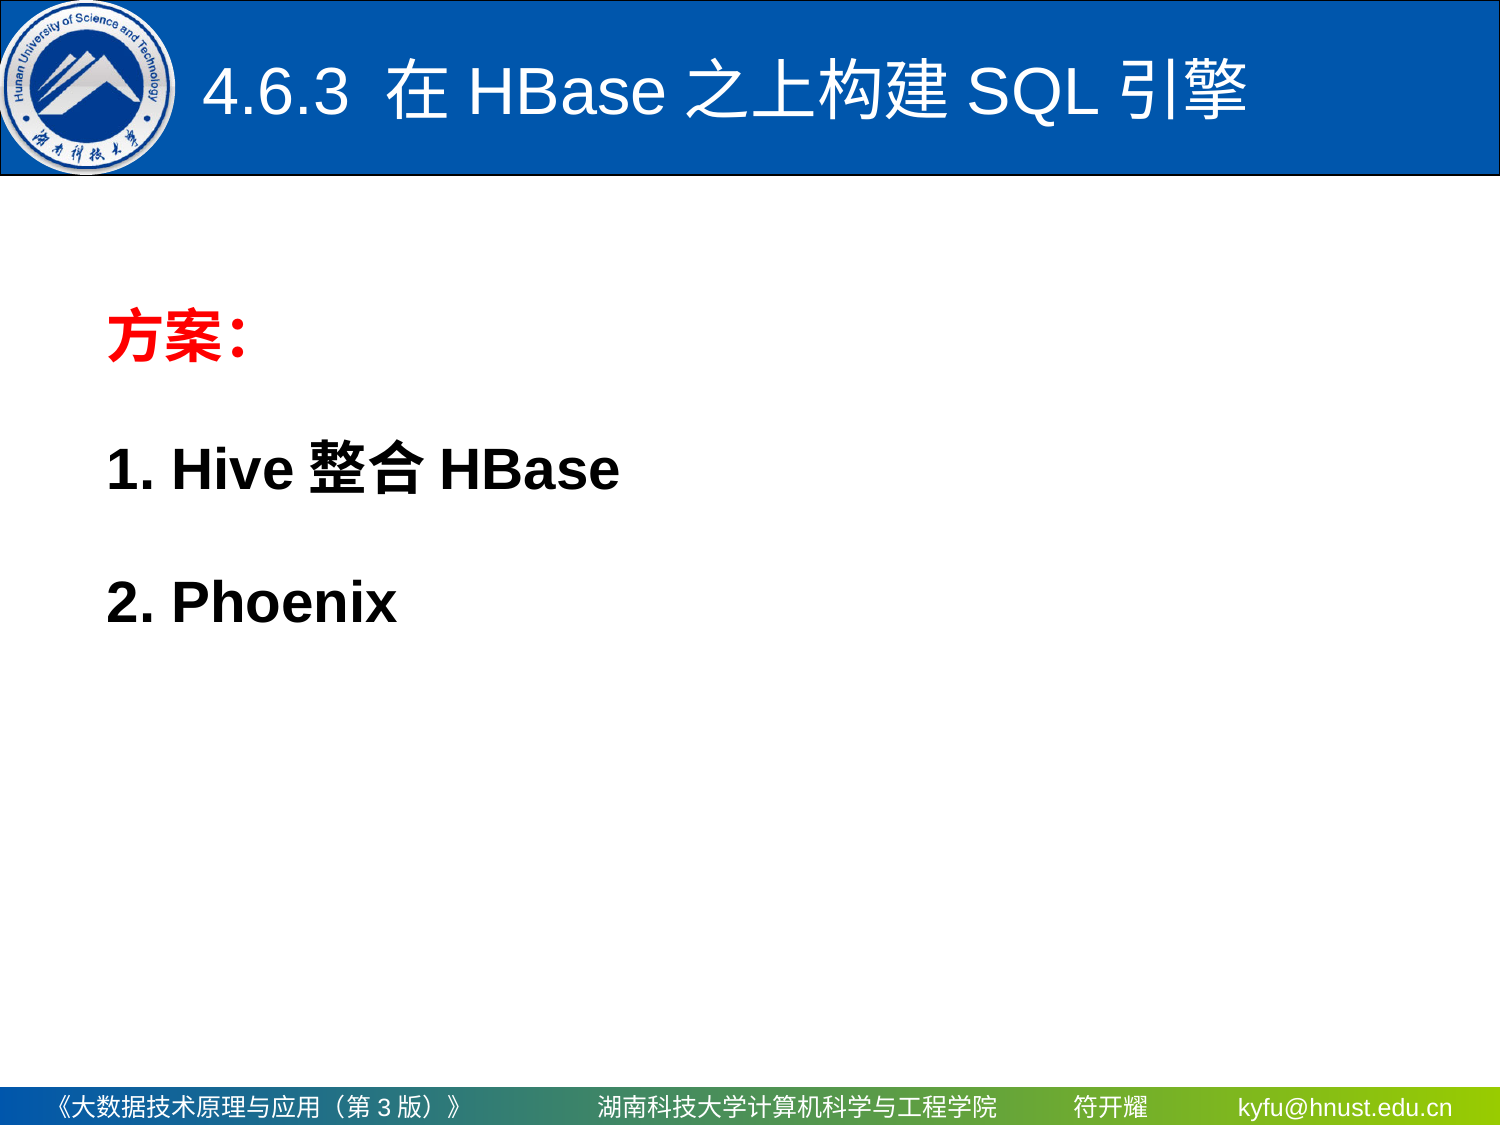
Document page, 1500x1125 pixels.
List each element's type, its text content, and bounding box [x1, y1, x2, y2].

text_box 方案： 1. Hive整合HBase 2. Phoenix [91, 228, 1438, 642]
picture [0, 0, 176, 175]
title 4.6.3 在HBase之上构建SQL引擎 [187, 12, 1500, 163]
